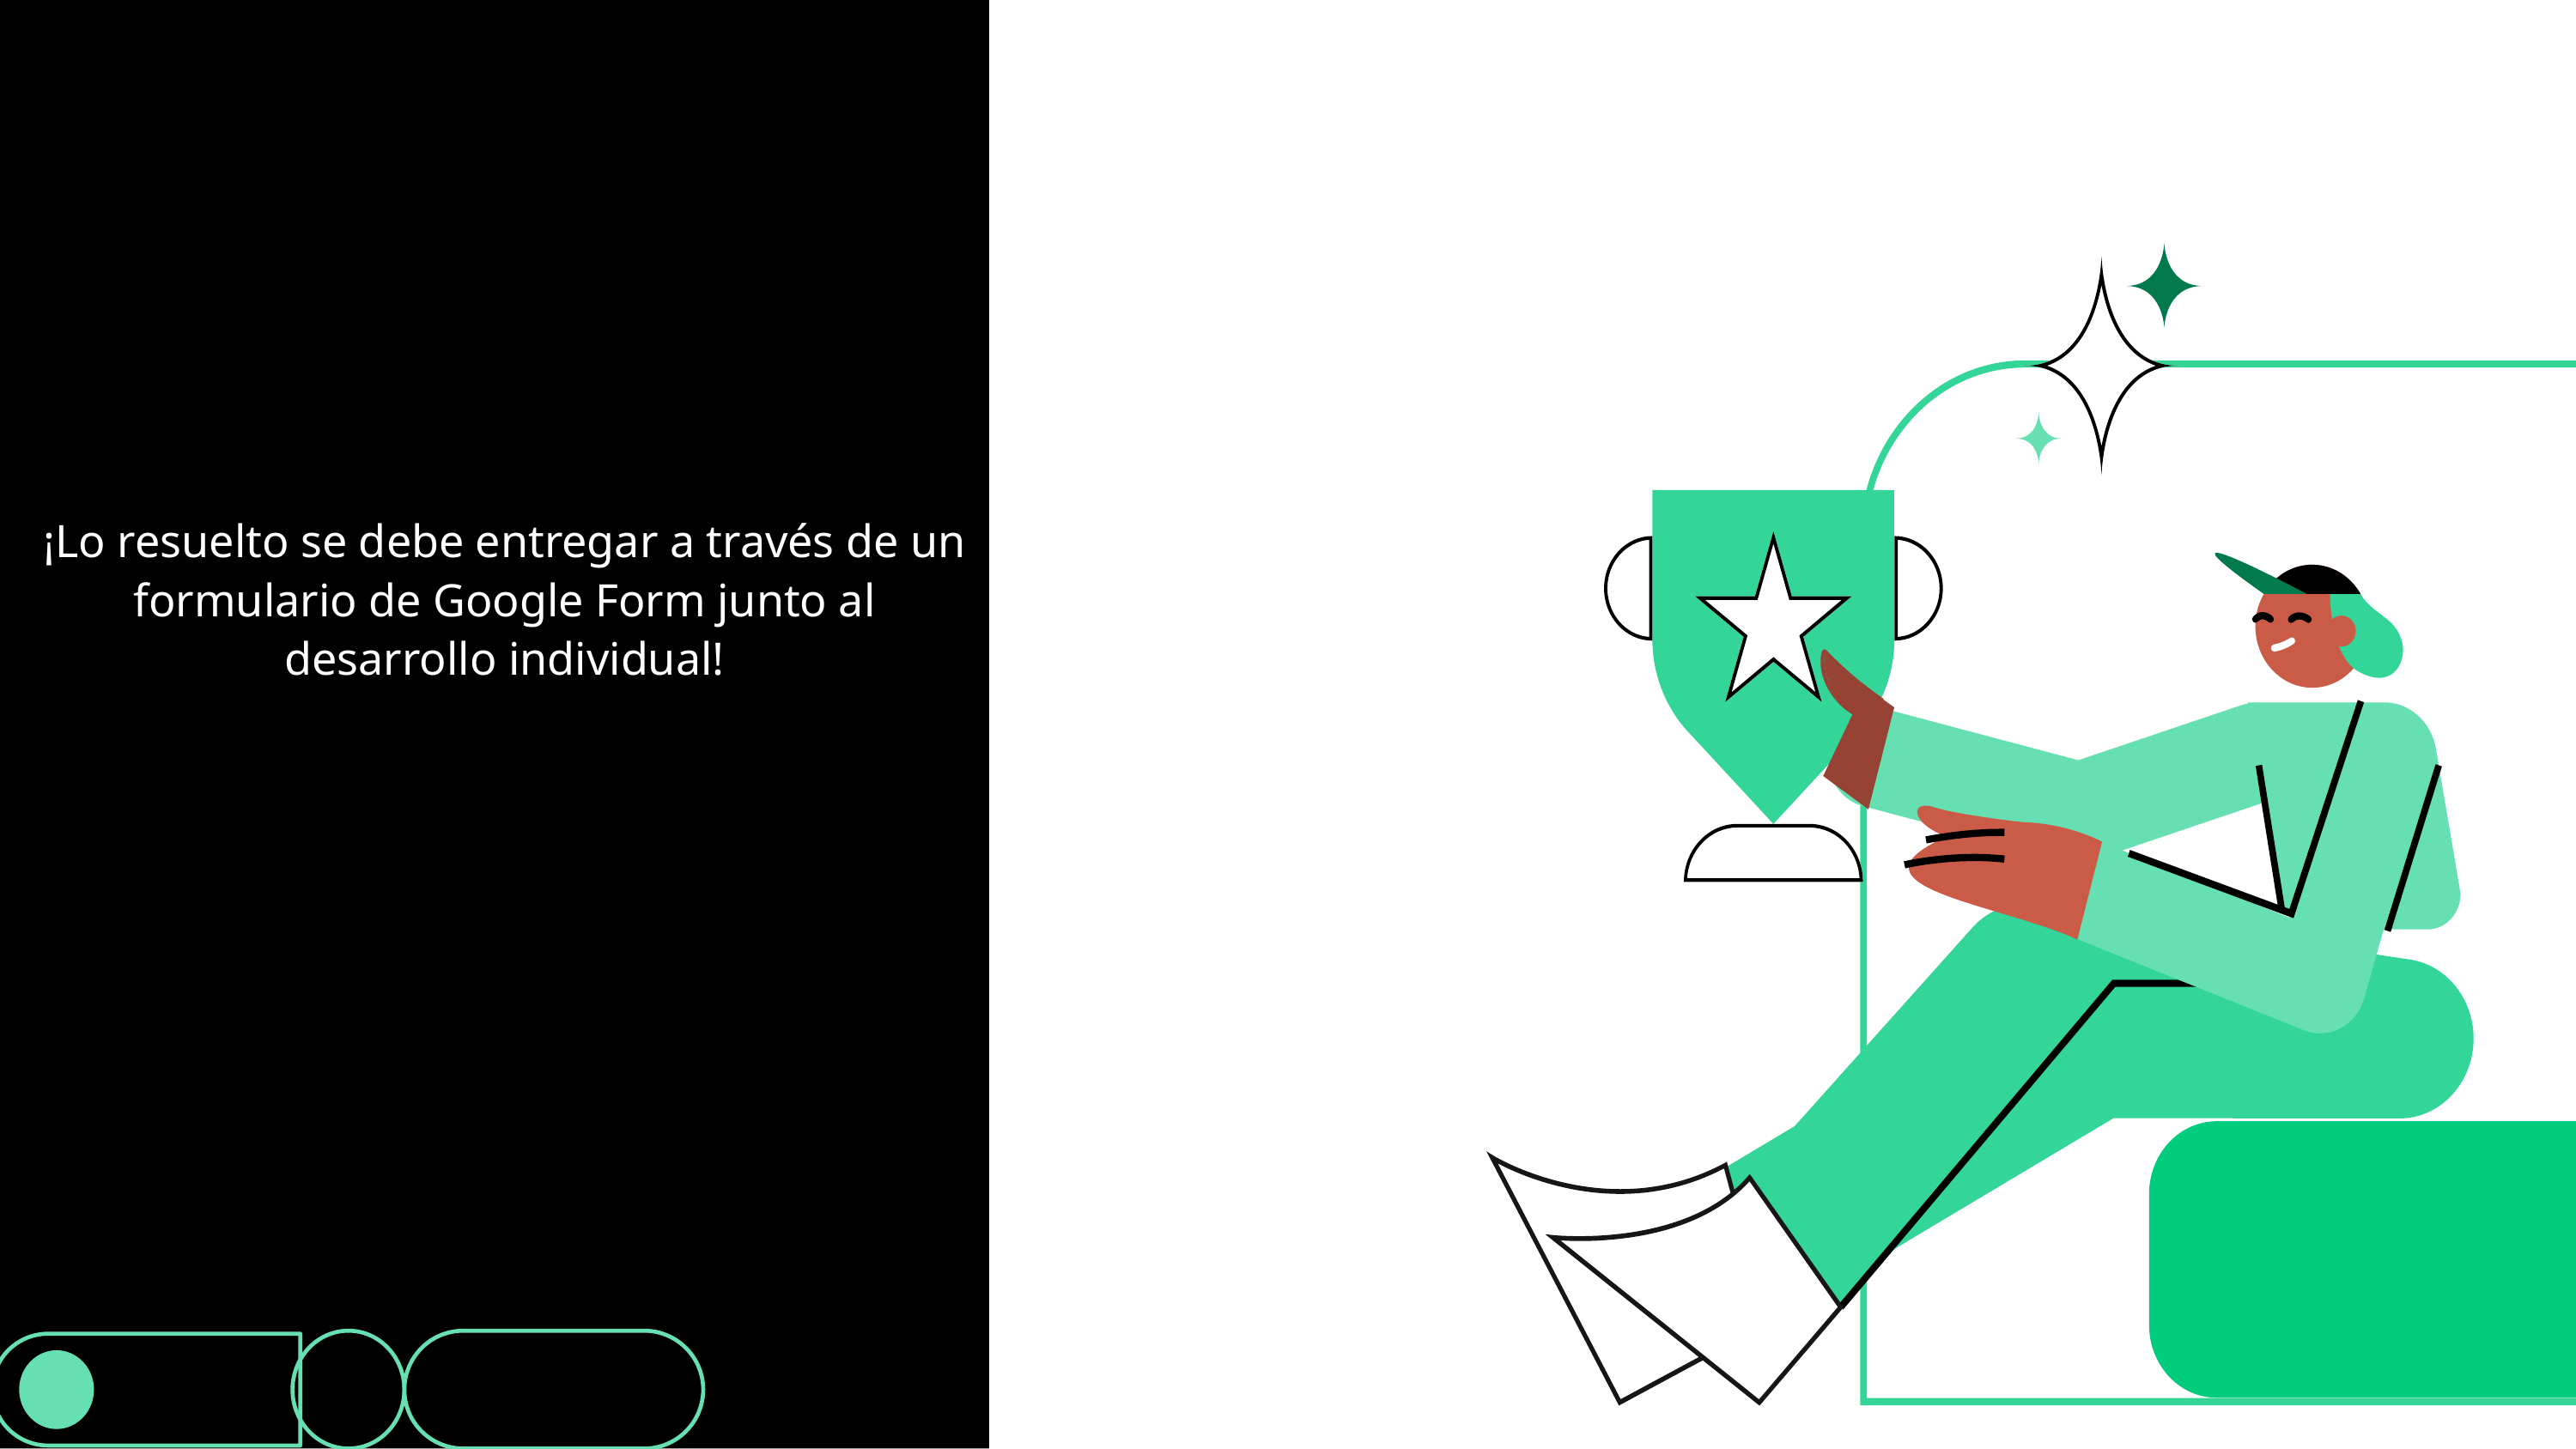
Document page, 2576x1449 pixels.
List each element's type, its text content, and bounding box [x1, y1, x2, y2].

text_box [1485, 242, 2576, 1406]
text_box [0, 0, 989, 1449]
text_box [0, 1330, 704, 1449]
text_box ¡Lo resuelto se debe entregar a través de un formulario de Google Form junto al desarrollo individual! [40, 507, 969, 685]
